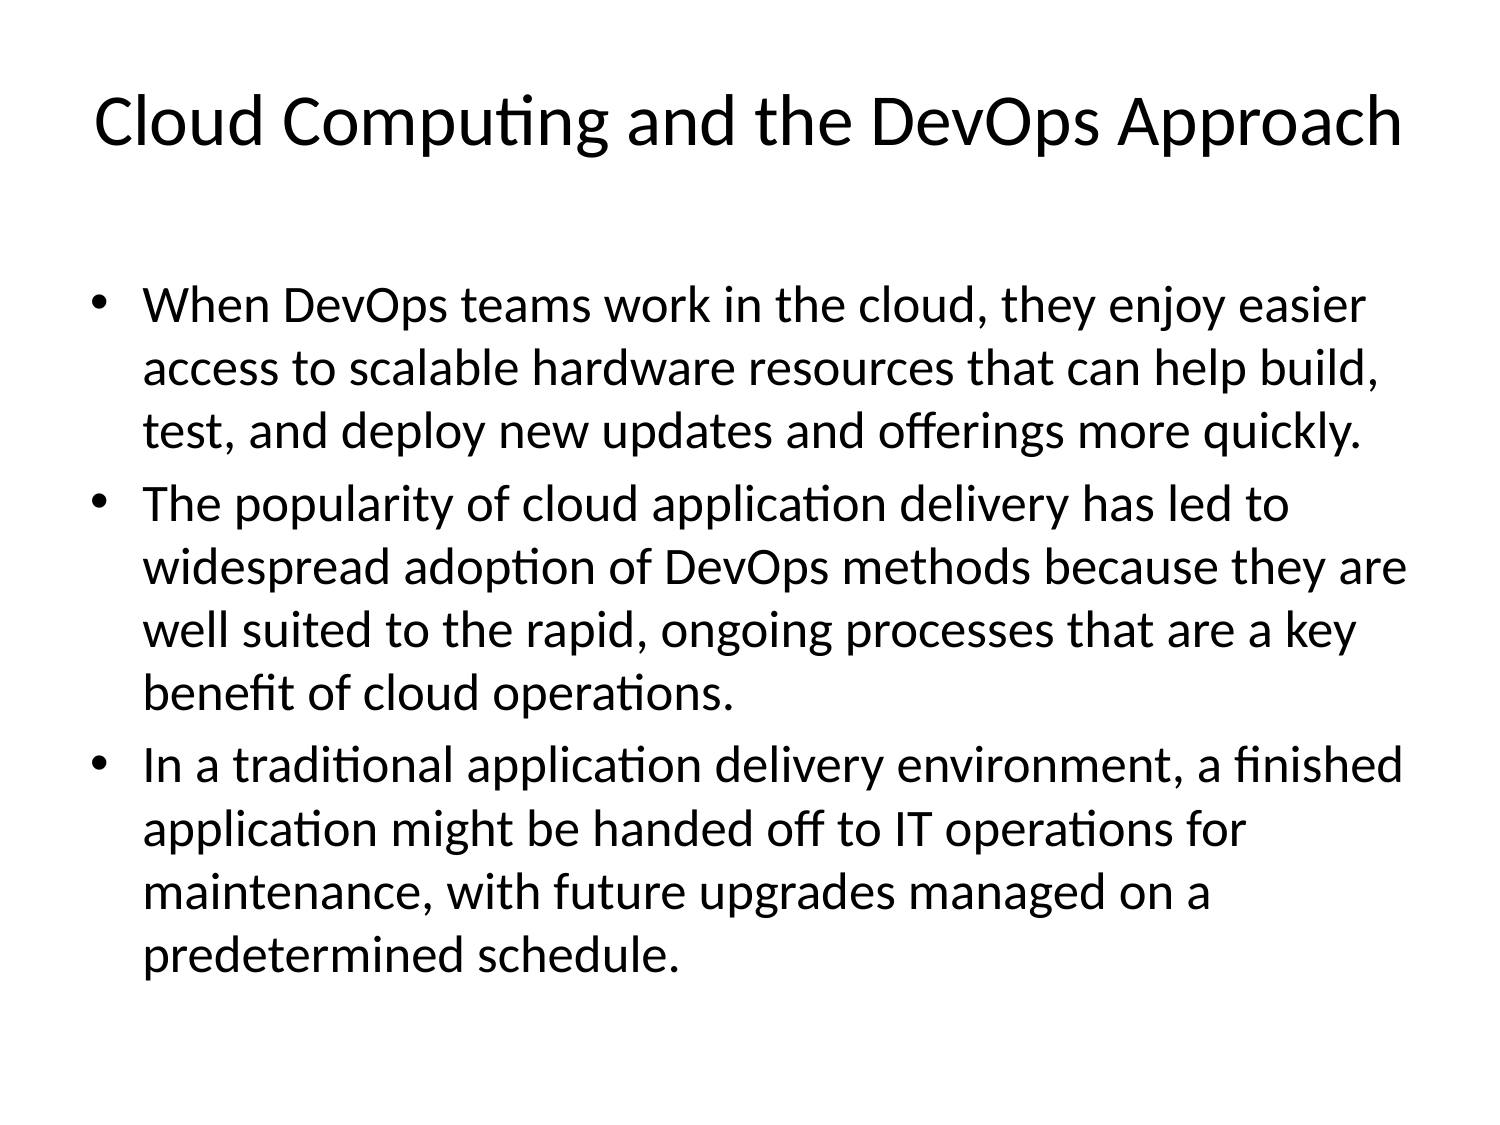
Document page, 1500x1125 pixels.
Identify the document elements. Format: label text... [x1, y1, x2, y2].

list When DevOps teams work in the cloud, they enjoy easier access to scalable hardware resources that can help build, test, and deploy new updates and offerings more quickly. The popularity of cloud application delivery has led to widespread adoption of DevOps methods because they are well suited to the rapid, ongoing processes that are a key benefit of cloud operations. In a traditional application delivery environment, a finished application might be handed off to IT operations for maintenance, with future upgrades managed on a predetermined schedule. [75, 262, 1425, 1005]
title Cloud Computing and the DevOps Approach [75, 45, 1425, 262]
